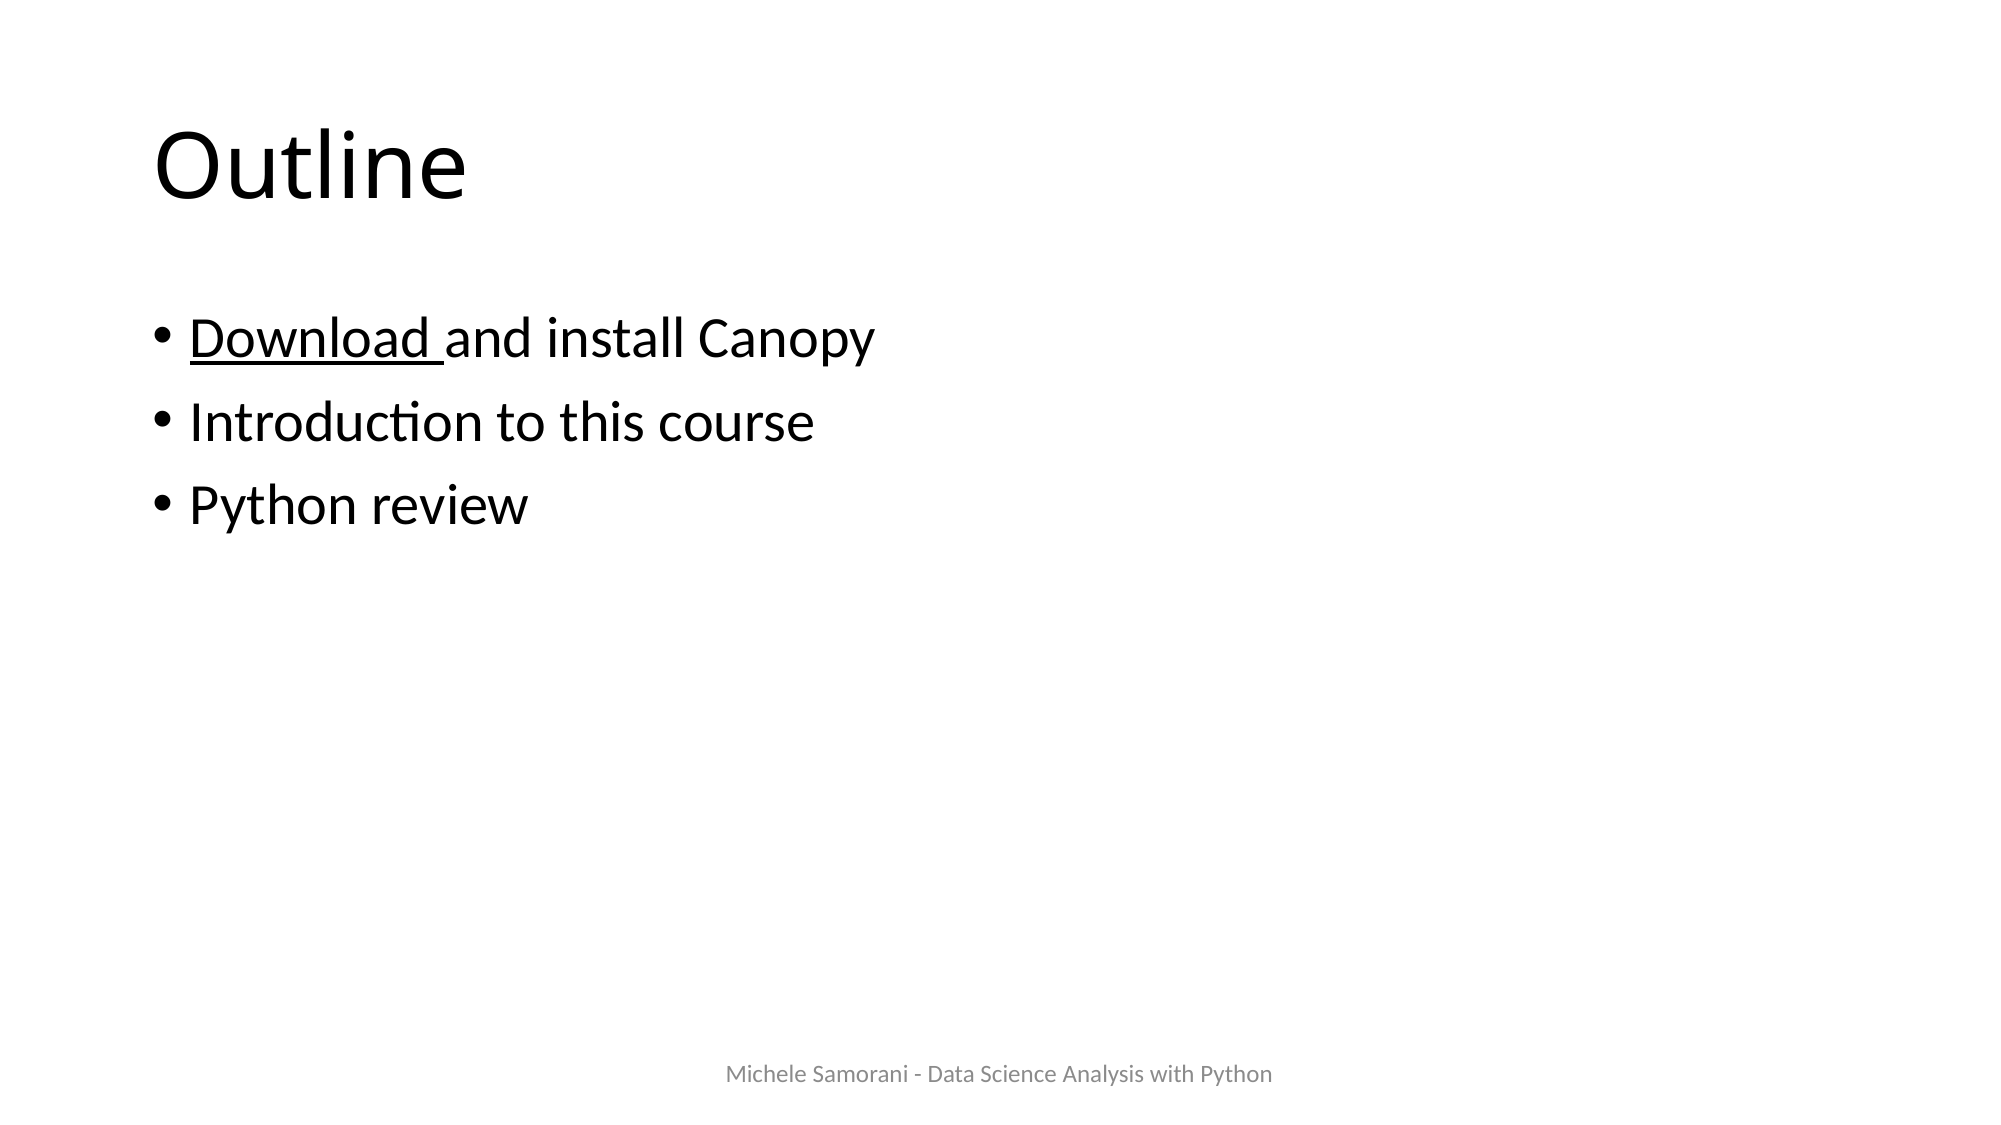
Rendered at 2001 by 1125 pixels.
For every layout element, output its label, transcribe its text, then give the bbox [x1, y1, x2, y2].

list Download and install Canopy Introduction to this course Python review [137, 299, 1863, 1014]
footer Michele Samorani - Data Science Analysis with Python [662, 1042, 1338, 1103]
title Outline [137, 59, 1863, 278]
